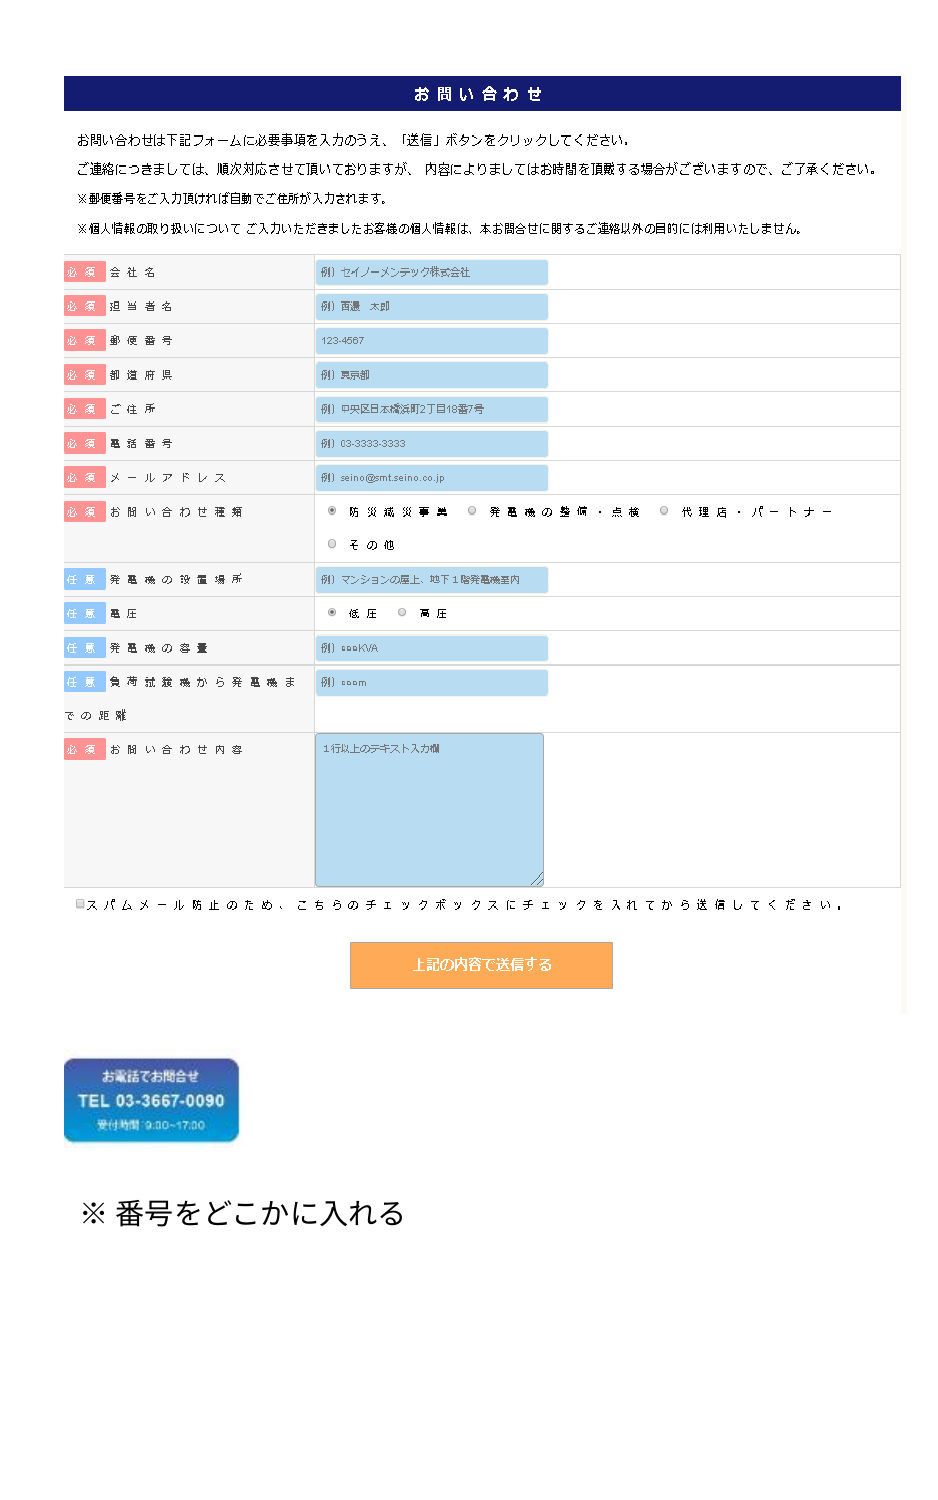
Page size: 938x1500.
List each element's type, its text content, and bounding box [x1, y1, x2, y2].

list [64, 1048, 247, 1148]
text_box ※番号をどこかに入れる [64, 1182, 542, 1247]
picture [64, 76, 907, 1013]
